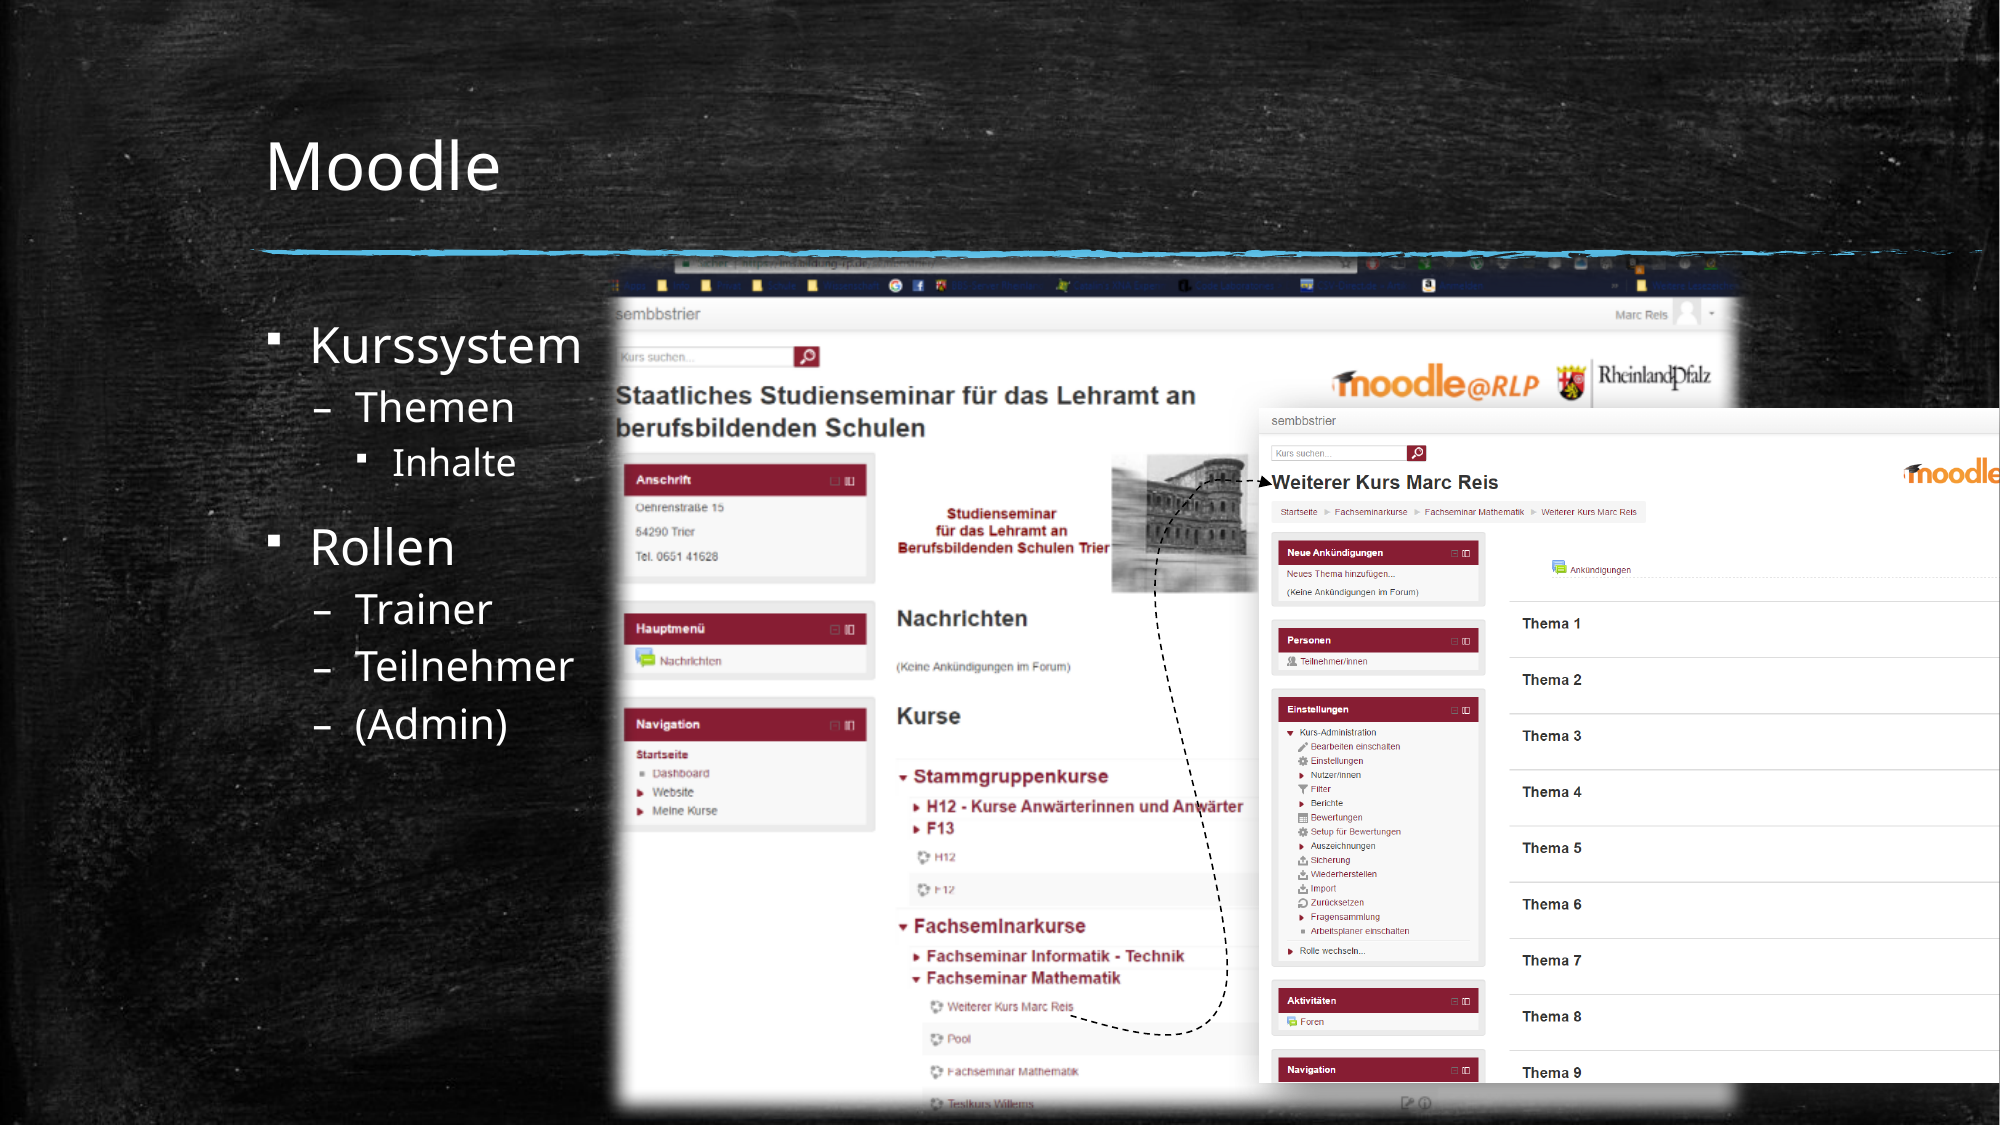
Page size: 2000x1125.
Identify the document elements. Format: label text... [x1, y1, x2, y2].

title Moodle [249, 45, 1750, 213]
picture [600, 250, 2000, 1125]
list Kurssystem Themen Inhalte Rollen Trainer Teilnehmer (Admin) [249, 312, 600, 1013]
